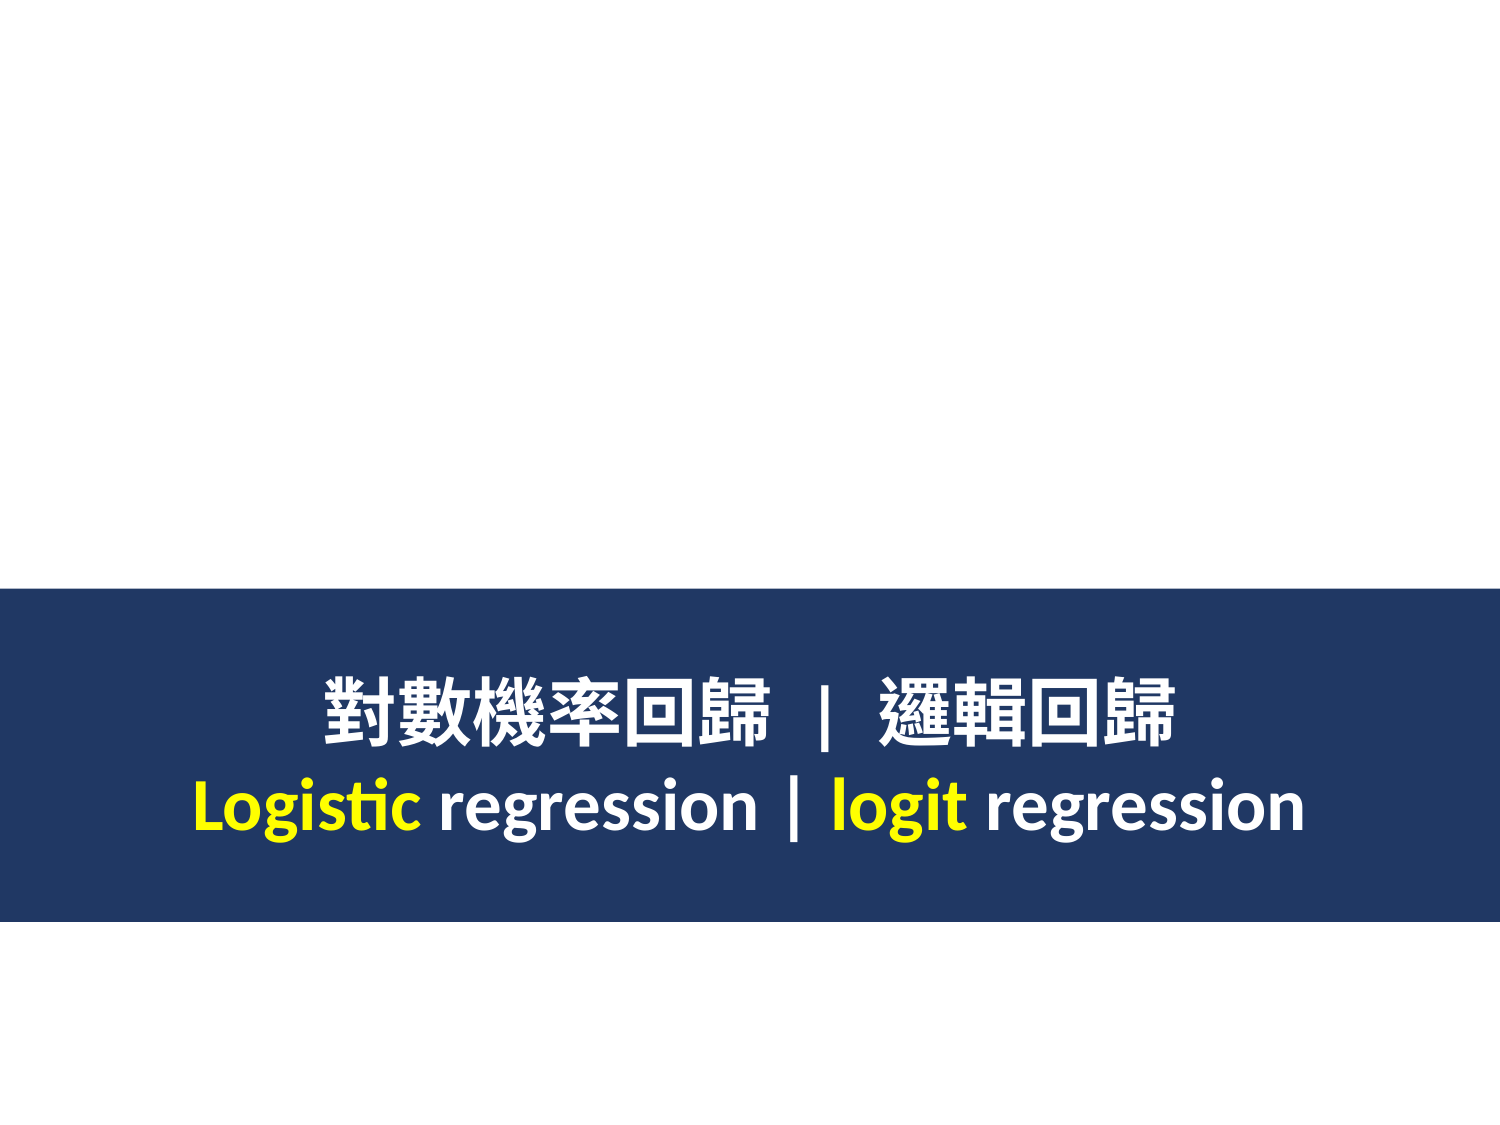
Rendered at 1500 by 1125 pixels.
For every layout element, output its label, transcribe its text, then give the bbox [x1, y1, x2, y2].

text_box 對數機率回歸 | 邏輯回歸 Logistic regression | logit regression [0, 588, 1500, 923]
